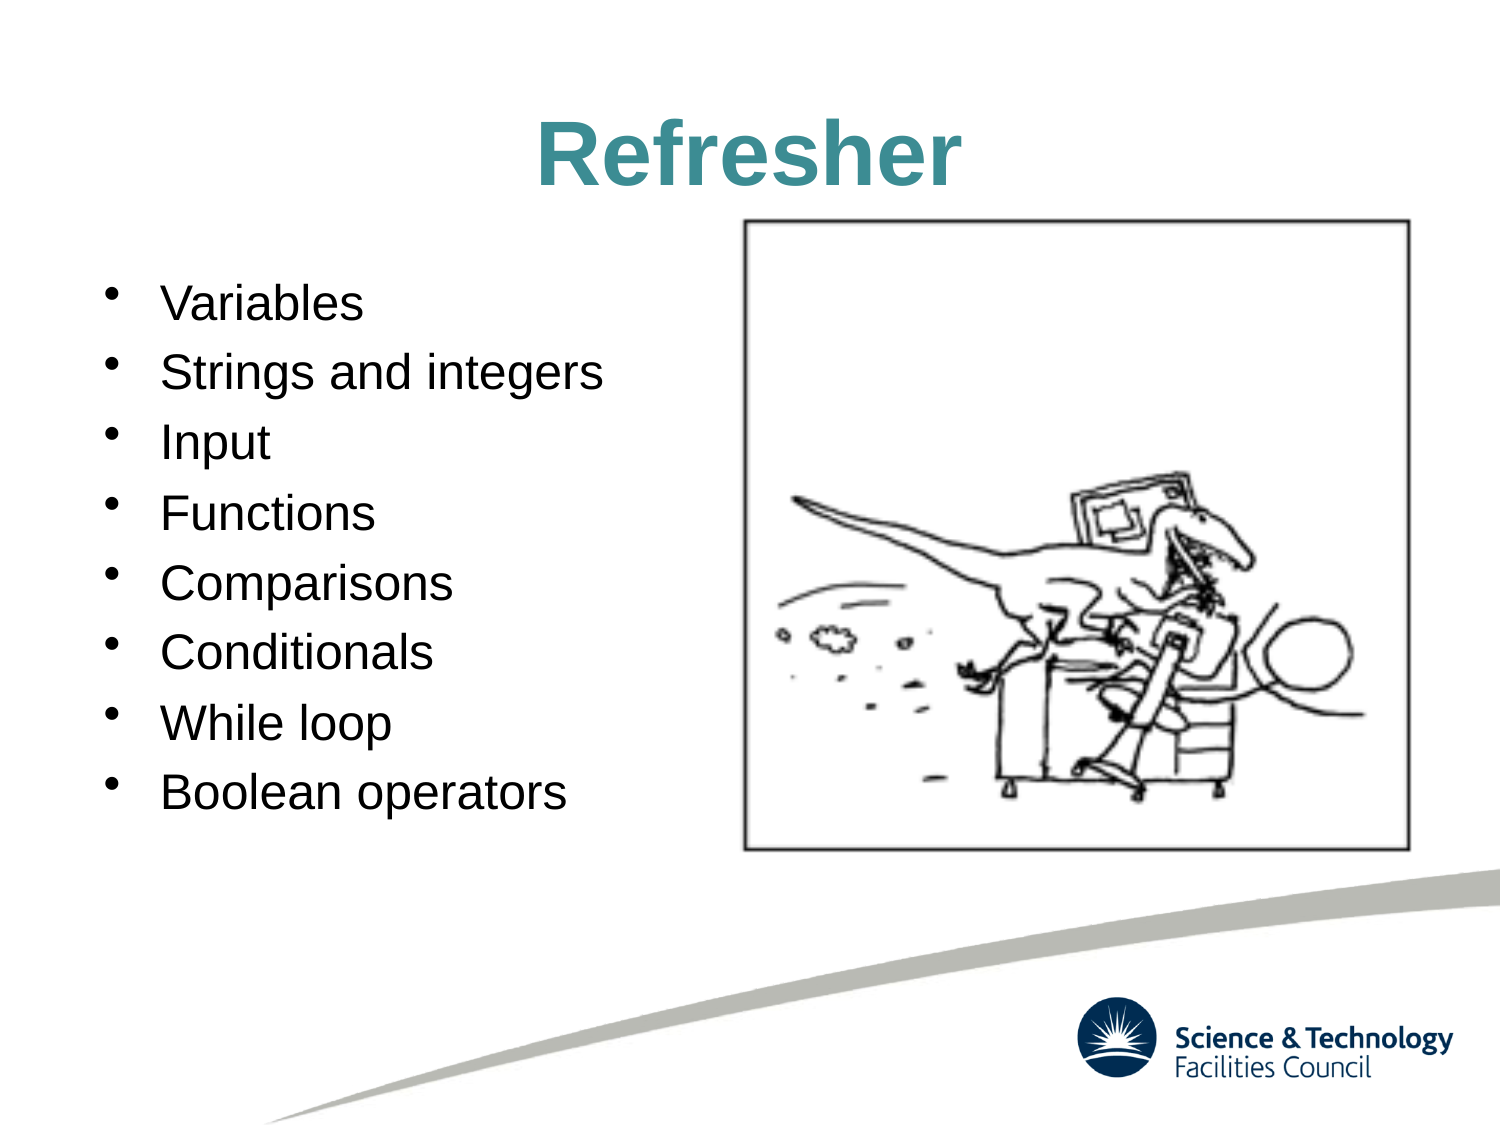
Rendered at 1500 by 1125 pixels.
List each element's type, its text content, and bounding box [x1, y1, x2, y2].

list Variables Strings and integers Input Functions Comparisons Conditionals While loop Boolean operators [88, 262, 740, 1005]
title Refresher [0, 54, 1500, 243]
picture [256, 207, 1500, 1125]
